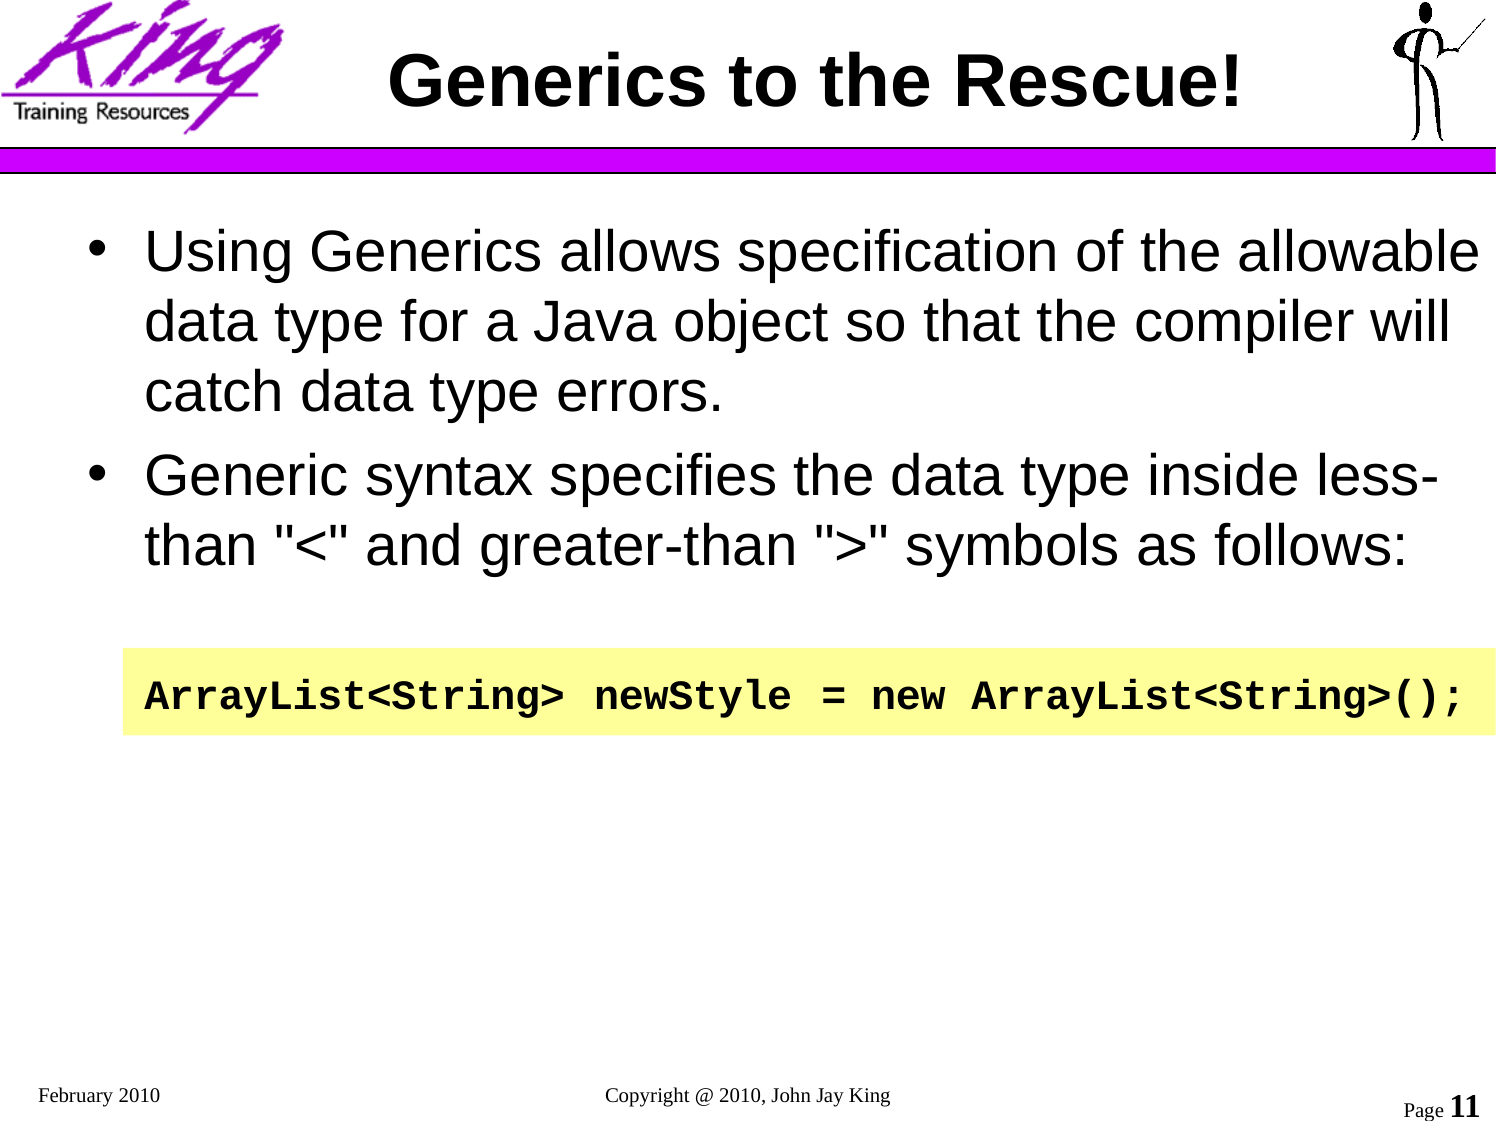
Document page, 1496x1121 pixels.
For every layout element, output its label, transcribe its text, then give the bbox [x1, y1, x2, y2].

text_box [122, 647, 1496, 736]
text_box newStyle = new ArrayList<String>(); [592, 667, 1472, 718]
slide_number Page 11 [1401, 1083, 1487, 1121]
picture [0, 0, 286, 136]
footer Copyright @ 2010, John Jay King [602, 1081, 893, 1121]
text_box Using Generics allows specification of the allowable data type for a Java object so that the compiler will catch data type errors. Generic syntax specifies the data type inside less- than "<" and greater-than ">" symbols as follows: [85, 212, 1485, 577]
text_box ArrayList<String> [142, 667, 572, 718]
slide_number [35, 1081, 163, 1121]
title Generics to the Rescue! [106, 31, 1390, 219]
picture [1372, 0, 1493, 147]
